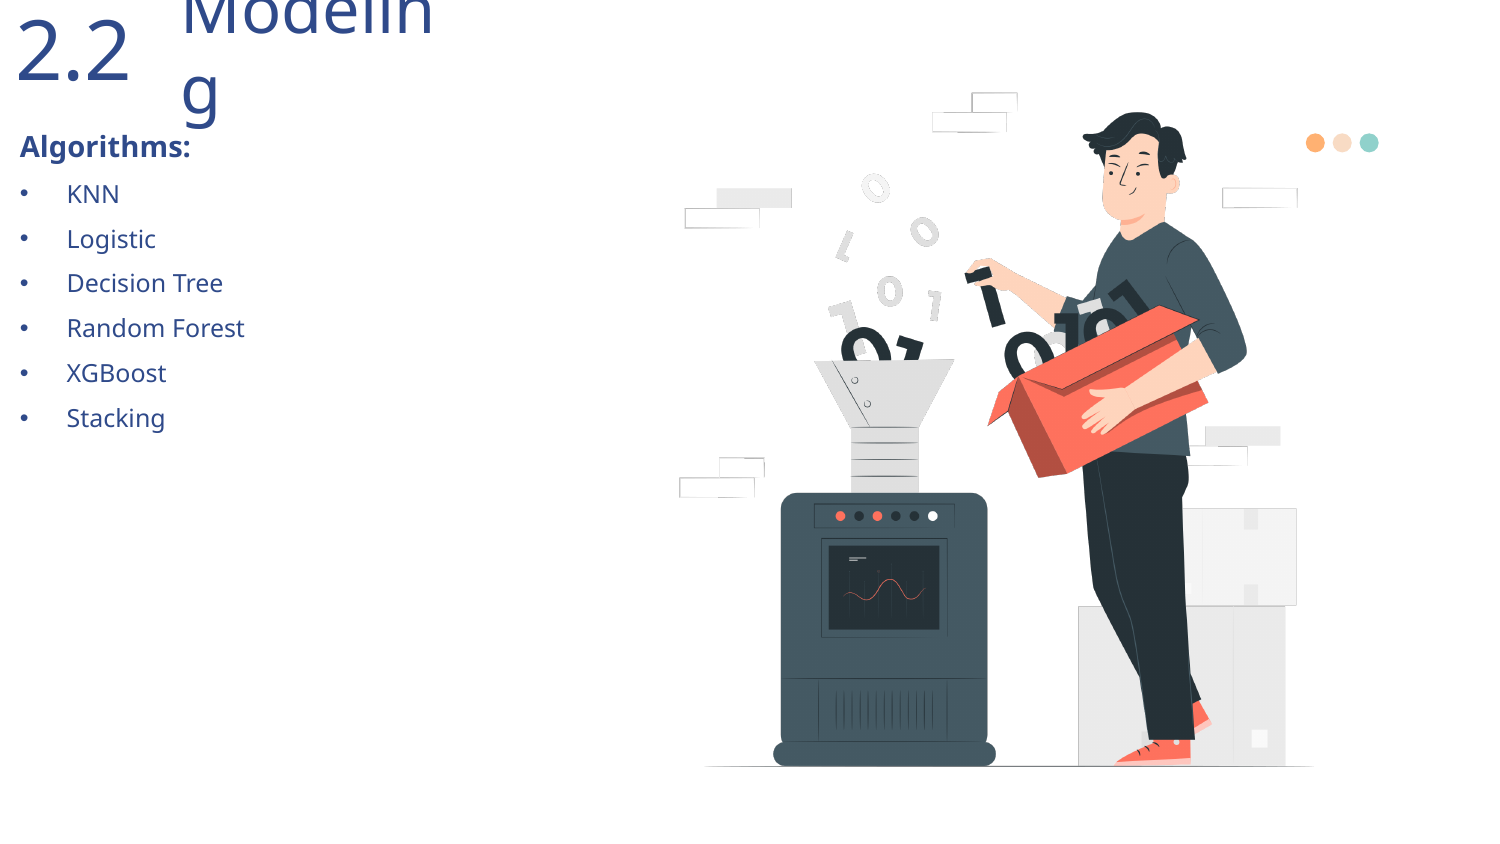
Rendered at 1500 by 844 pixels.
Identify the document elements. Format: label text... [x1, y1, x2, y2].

picture [628, 46, 1379, 797]
text_box Algorithms: KNN Logistic Decision Tree Random Forest XGBoost Stacking [5, 103, 261, 440]
title Modeling [166, 6, 491, 87]
title 2.2 [0, 0, 166, 113]
